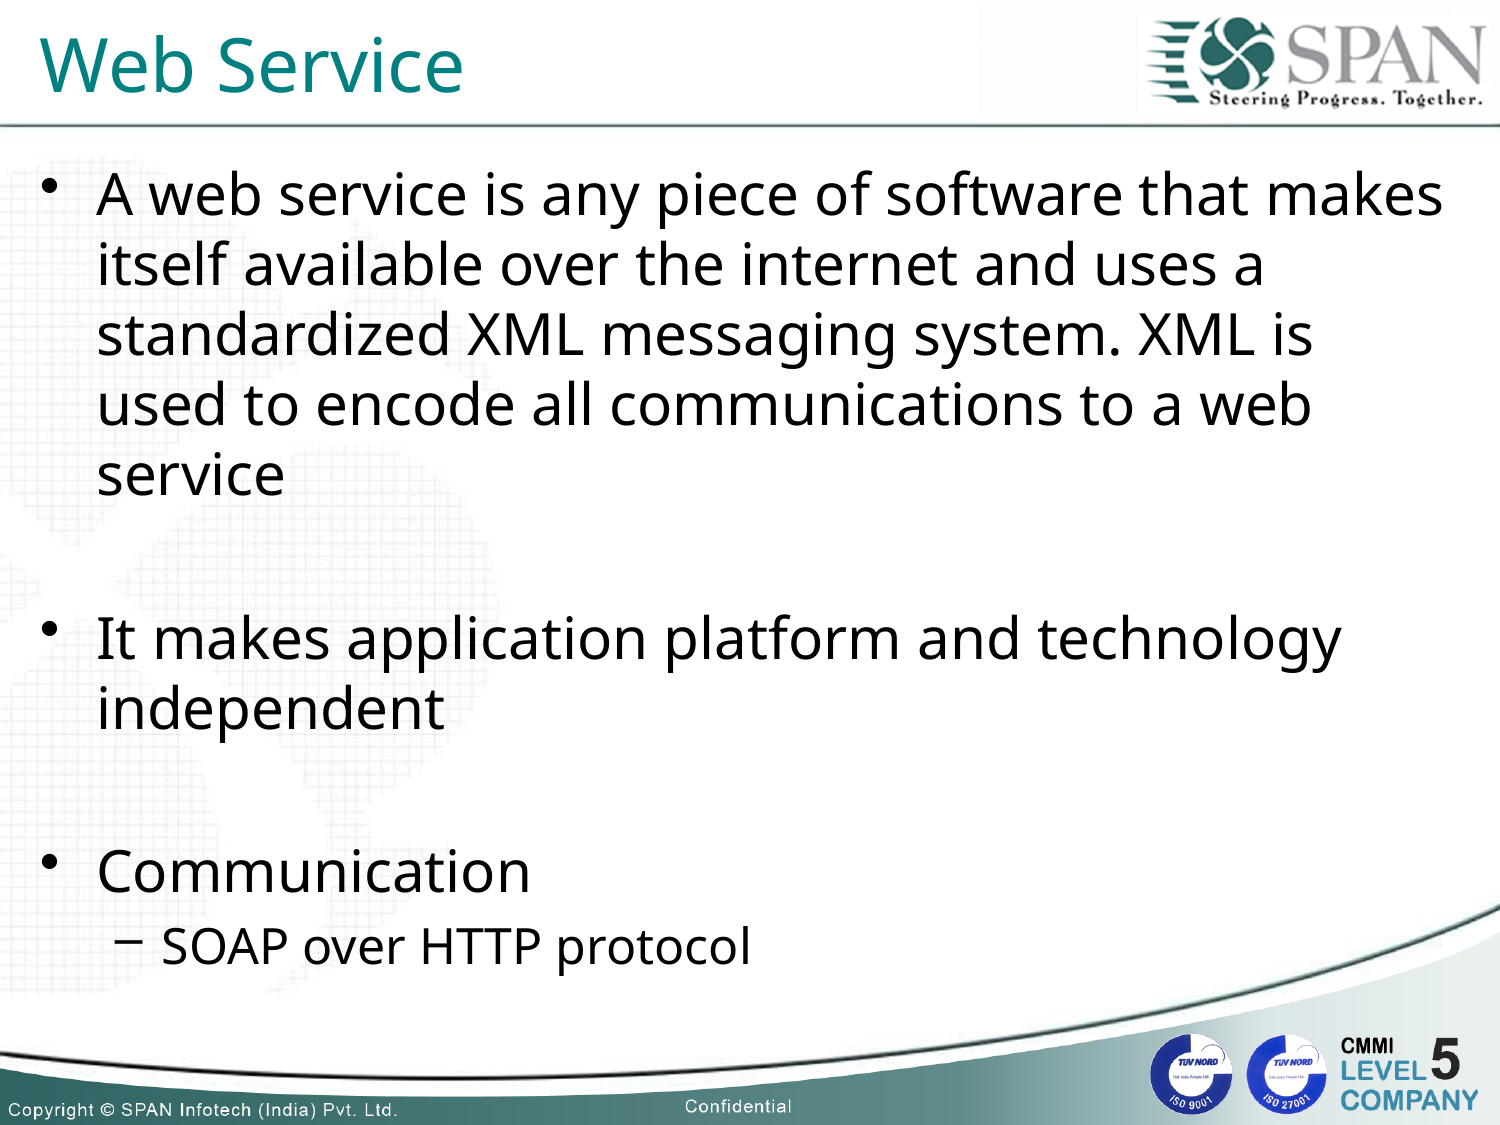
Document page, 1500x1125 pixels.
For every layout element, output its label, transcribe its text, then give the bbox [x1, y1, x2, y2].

list A web service is any piece of software that makes itself available over the internet and uses a standardized XML messaging system. XML is used to encode all communications to a web service It makes application platform and technology independent Communication SOAP over HTTP protocol [24, 149, 1463, 1001]
picture [0, 0, 1500, 1125]
title Web Service [24, 18, 1088, 107]
